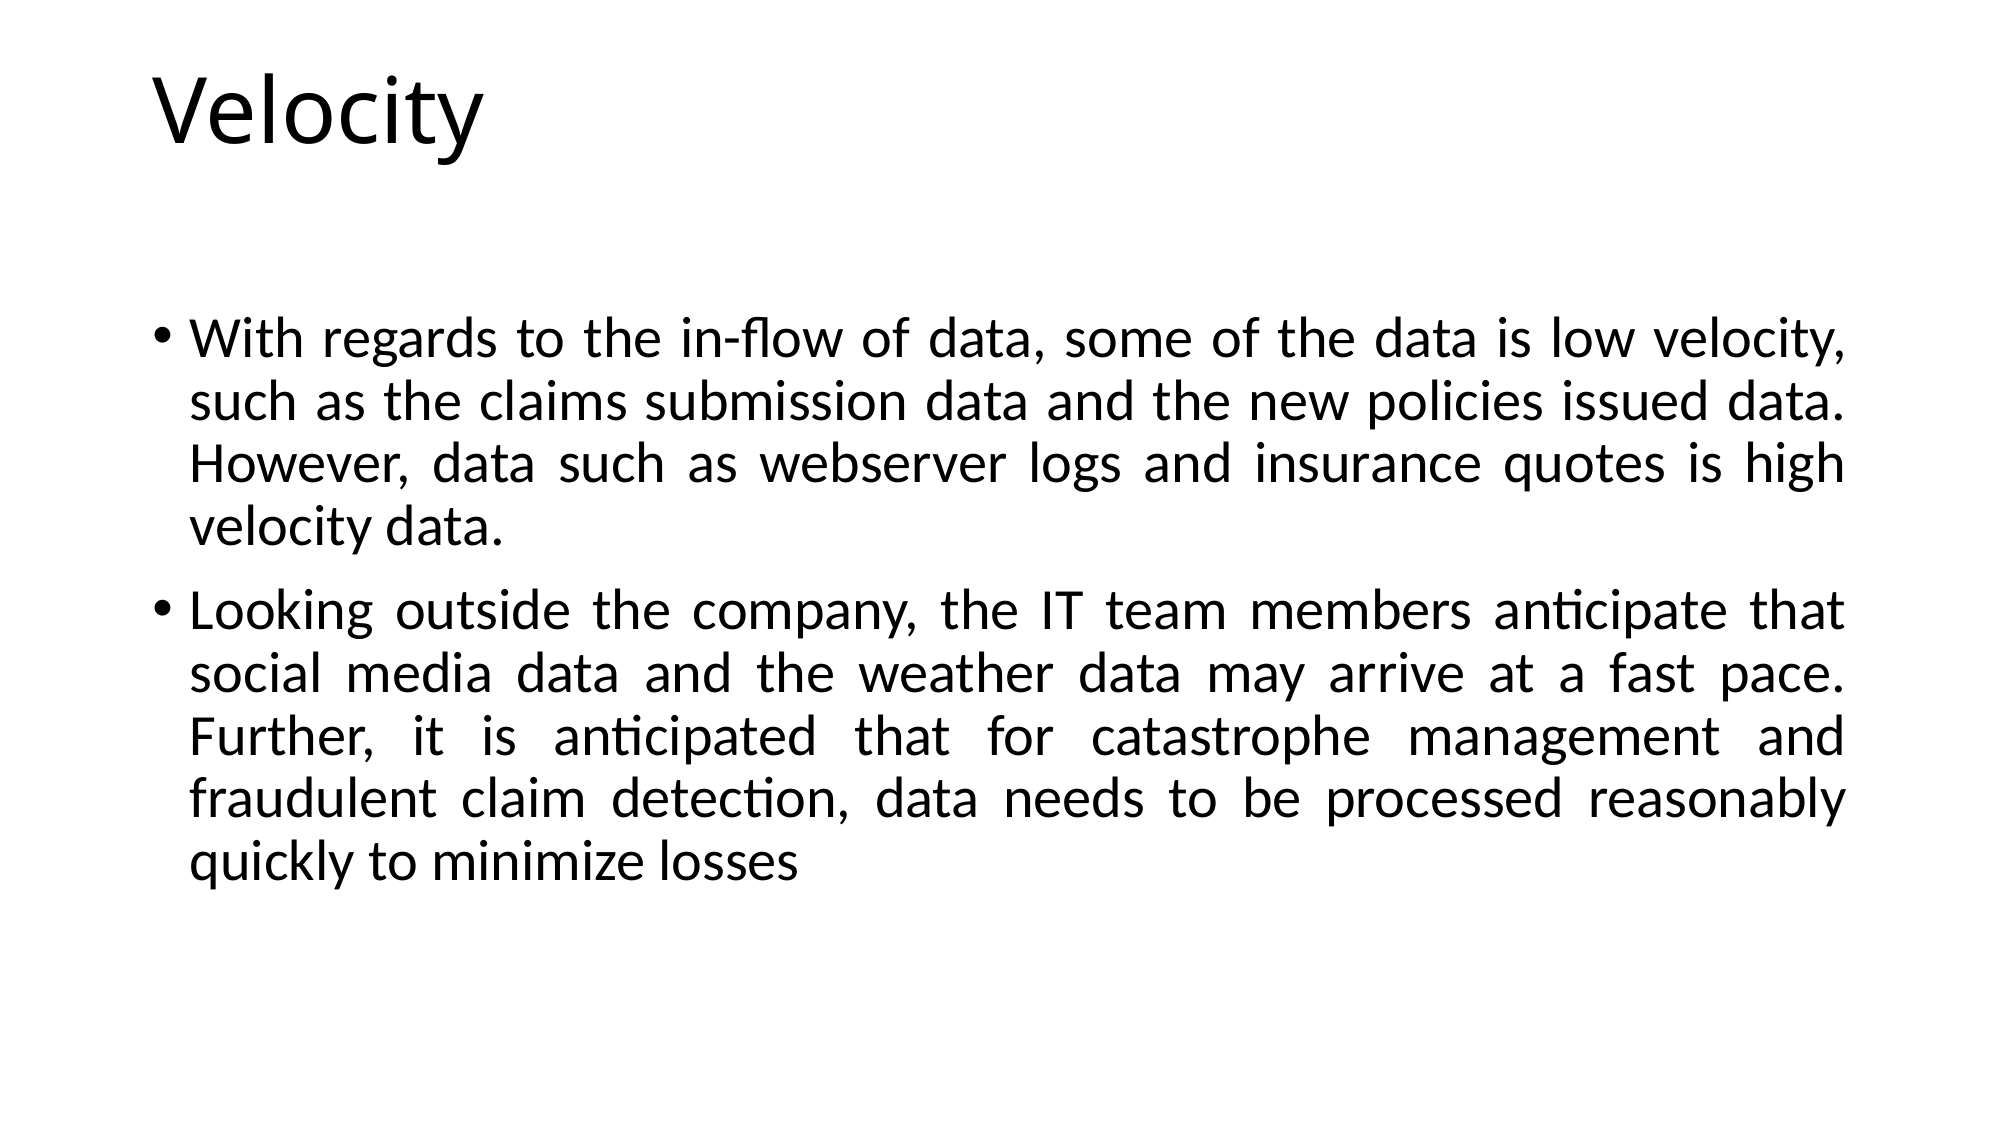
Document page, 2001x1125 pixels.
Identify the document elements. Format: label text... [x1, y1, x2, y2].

list With regards to the in-flow of data, some of the data is low velocity, such as the claims submission data and the new policies issued data. However, data such as webserver logs and insurance quotes is high velocity data. Looking outside the company, the IT team members anticipate that social media data and the weather data may arrive at a fast pace. Further, it is anticipated that for catastrophe management and fraudulent claim detection, data needs to be processed reasonably quickly to minimize losses [137, 299, 1863, 1014]
title Velocity [137, 59, 1863, 278]
